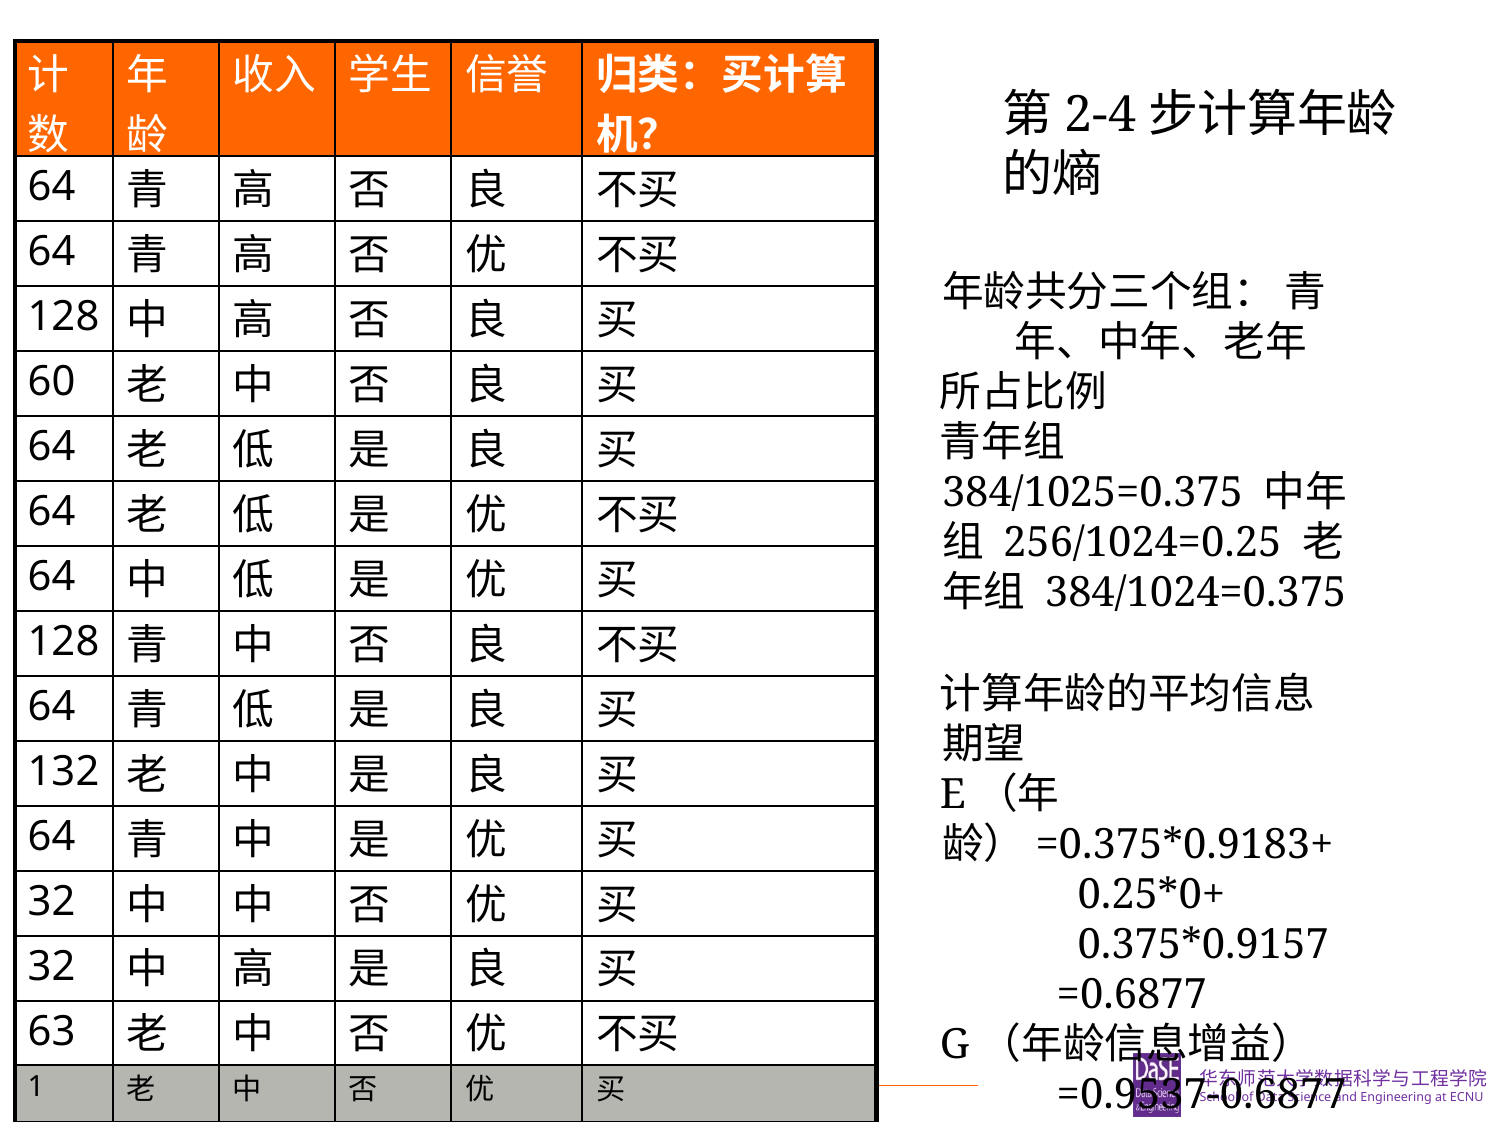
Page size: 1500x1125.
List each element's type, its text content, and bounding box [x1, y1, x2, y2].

table_cell 是 [336, 547, 450, 610]
table_cell 中 [220, 352, 334, 415]
table_cell 优 [452, 547, 581, 610]
table_cell 买 [583, 742, 874, 805]
table_cell 否 [336, 352, 450, 415]
table_cell 青 [114, 612, 218, 675]
table_cell 否 [336, 612, 450, 675]
table_cell 64 [17, 482, 112, 545]
table_cell 买 [583, 287, 874, 350]
table_cell 64 [17, 547, 112, 610]
table_cell 高 [220, 287, 334, 350]
table_cell 优 [452, 872, 581, 935]
table_cell 64 [17, 222, 112, 285]
table_cell 中 [220, 1066, 334, 1121]
title 第2-4步计算年龄的熵 [103, 25, 1397, 236]
table_cell 是 [336, 937, 450, 1000]
table_cell 良 [452, 352, 581, 415]
table_header 年 龄 [114, 43, 218, 155]
table_header 收入 [220, 43, 334, 155]
table_cell 128 [17, 612, 112, 675]
table_cell 买 [583, 807, 874, 870]
table_cell 高 [220, 937, 334, 1000]
text_box 年龄共分三个组： 青年、中年、老年 所占比例 青年组 384/1025=0.375 中年组 256/1024=0.25 老年组 384/1024=0.375 计算年龄的平均信息期望 E（年龄）=0.375*0.9183+ 0.25*0+ 0.375*0.9157 =0.6877 G（年龄信息增益） =0.9537-0.6877 =0.2660 （1） [940, 264, 1414, 1125]
table_cell 1 [17, 1066, 112, 1121]
table_cell 否 [336, 1002, 450, 1064]
table_cell 老 [114, 1002, 218, 1064]
table_cell 老 [114, 417, 218, 480]
table_cell 132 [17, 742, 112, 805]
table_cell 良 [452, 612, 581, 675]
table_cell 优 [452, 1002, 581, 1064]
table_cell 63 [17, 1002, 112, 1064]
table_cell 中 [220, 807, 334, 870]
table_cell 老 [114, 352, 218, 415]
table_cell 中 [114, 547, 218, 610]
table_cell 64 [17, 157, 112, 220]
table_cell 良 [452, 677, 581, 740]
table_cell 良 [452, 417, 581, 480]
table_cell 64 [17, 417, 112, 480]
table_cell 高 [220, 222, 334, 285]
table_cell 良 [452, 742, 581, 805]
table_header 计 数 [17, 43, 112, 155]
table_cell 优 [452, 1066, 581, 1121]
table_cell 否 [336, 222, 450, 285]
table_cell 否 [336, 872, 450, 935]
table_header 归类：买计算 机？ [583, 43, 874, 155]
table_cell 老 [114, 742, 218, 805]
table_cell 64 [17, 807, 112, 870]
table_cell 良 [452, 937, 581, 1000]
table_cell 是 [336, 417, 450, 480]
table_cell 否 [336, 1066, 450, 1121]
table_cell 32 [17, 872, 112, 935]
table_cell 良 [452, 157, 581, 220]
table_cell 买 [583, 872, 874, 935]
table_cell 128 [17, 287, 112, 350]
table_header 信誉 [452, 43, 581, 155]
table_cell 不买 [583, 612, 874, 675]
table_cell 低 [220, 677, 334, 740]
table_cell 低 [220, 417, 334, 480]
table_cell 老 [114, 1066, 218, 1121]
table_cell 优 [452, 807, 581, 870]
table_cell 60 [17, 352, 112, 415]
table_cell 不买 [583, 1002, 874, 1064]
table_cell 买 [583, 937, 874, 1000]
table_cell 青 [114, 677, 218, 740]
table_cell 否 [336, 287, 450, 350]
table_cell 是 [336, 807, 450, 870]
table_cell 优 [452, 222, 581, 285]
table_cell 低 [220, 547, 334, 610]
table_cell 买 [583, 352, 874, 415]
table_cell 不买 [583, 222, 874, 285]
table_cell 否 [336, 157, 450, 220]
table_header 学生 [336, 43, 450, 155]
table_cell 中 [114, 937, 218, 1000]
table_cell 青 [114, 222, 218, 285]
table_cell 买 [583, 417, 874, 480]
table_cell 青 [114, 807, 218, 870]
table_cell 是 [336, 742, 450, 805]
table_cell 良 [452, 287, 581, 350]
table_cell 64 [17, 677, 112, 740]
table_cell 是 [336, 482, 450, 545]
table_cell 是 [336, 677, 450, 740]
table_cell 中 [220, 612, 334, 675]
table_cell 32 [17, 937, 112, 1000]
table_cell 中 [220, 742, 334, 805]
table_cell 低 [220, 482, 334, 545]
table_cell 不买 [583, 482, 874, 545]
table_cell 中 [114, 872, 218, 935]
table_cell 中 [220, 872, 334, 935]
table_cell 老 [114, 482, 218, 545]
table_cell 中 [114, 287, 218, 350]
table_cell 买 [583, 547, 874, 610]
table_cell 优 [452, 482, 581, 545]
table_cell 不买 [583, 157, 874, 220]
table_cell 买 [583, 677, 874, 740]
table_cell 高 [220, 157, 334, 220]
table_cell 青 [114, 157, 218, 220]
table_cell 买 [583, 1066, 874, 1121]
table_cell 中 [220, 1002, 334, 1064]
